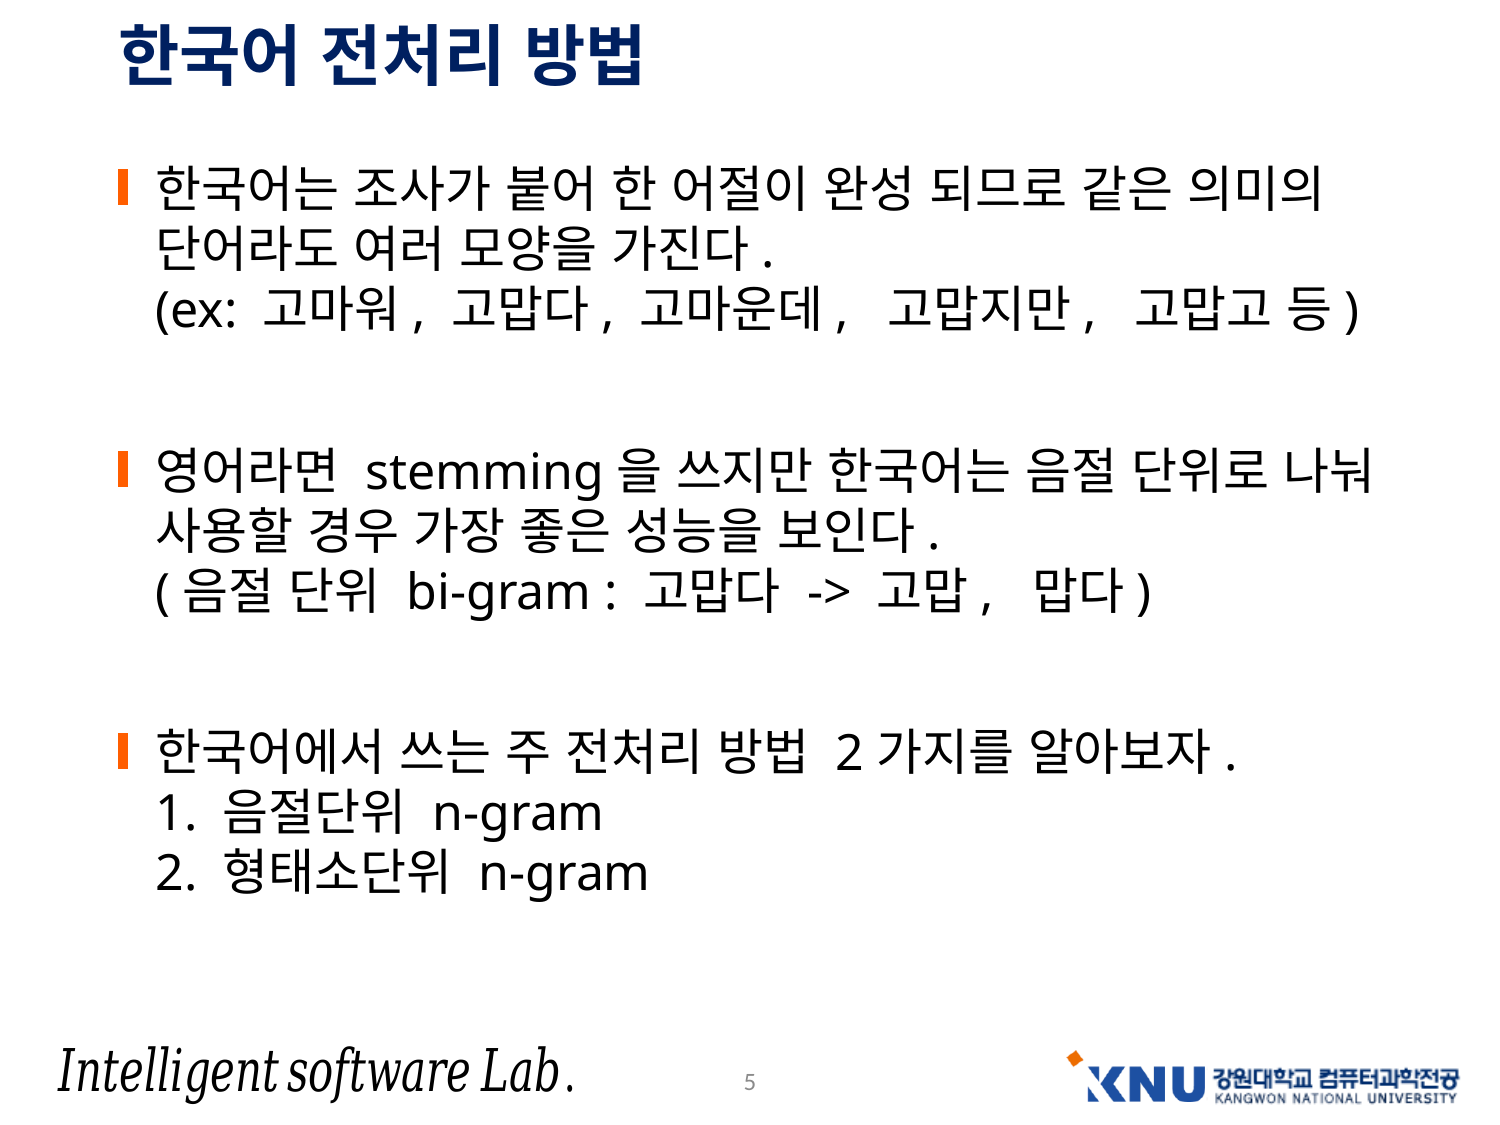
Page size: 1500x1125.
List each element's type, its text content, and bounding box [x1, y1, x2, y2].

picture [118, 733, 128, 769]
title 한국어 전처리 방법 [103, 15, 1397, 101]
picture [118, 451, 128, 487]
list 한국어는 조사가 붙어 한 어절이 완성 되므로 같은 의미의 단어라도 여러 모양을 가진다. (ex: 고마워, 고맙다, 고마운데, 고맙지만, 고맙고 등) 영어라면 stemming을 쓰지만 한국어는 음절 단위로 나눠 사용할 경우 가장 좋은 성능을 보인다. (음절 단위 bi-gram : 고맙다 -> 고맙, 맙다) 한국어에서 쓰는 주 전처리 방법 2가지를 알아보자. 1. 음절단위 n-gram 2. 형태소단위 n-gram [103, 149, 1397, 1002]
picture [118, 169, 128, 205]
picture [1066, 1050, 1205, 1102]
picture [1206, 1063, 1468, 1106]
